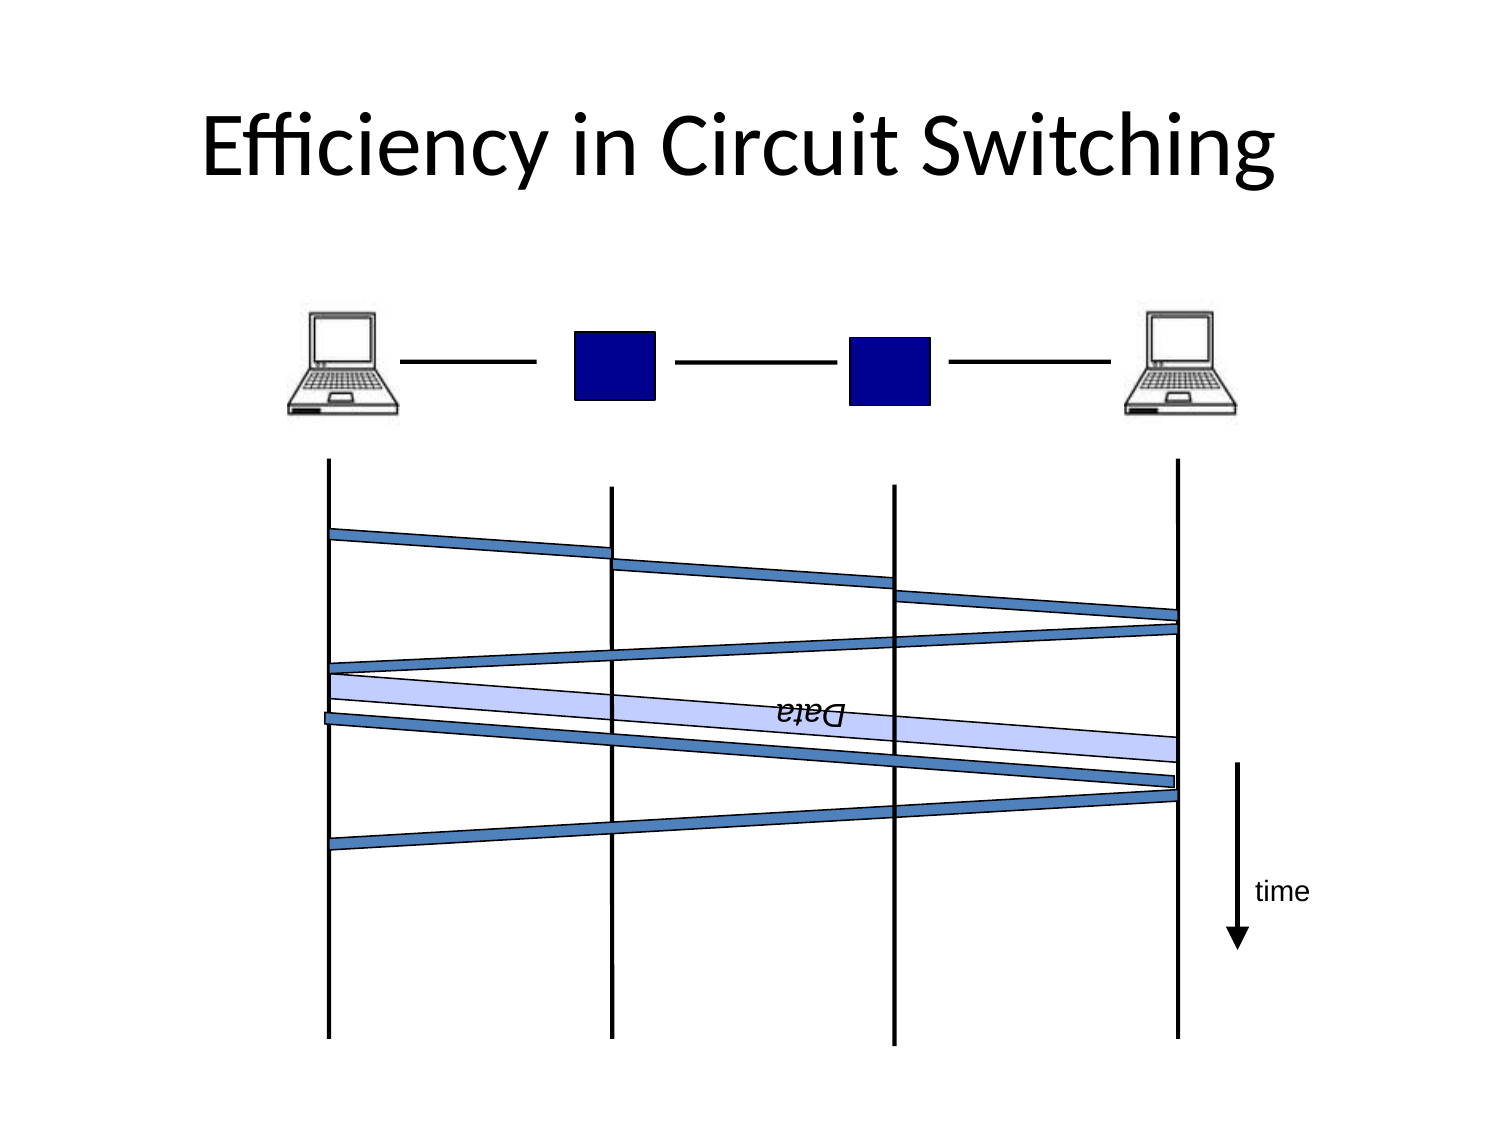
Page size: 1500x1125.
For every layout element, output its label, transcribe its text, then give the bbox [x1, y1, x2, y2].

text_box Data [329, 674, 611, 720]
text_box [895, 590, 1179, 621]
title Efficiency in Circuit Switching [75, 45, 1425, 233]
text_box [328, 637, 894, 674]
picture [1124, 299, 1238, 425]
text_box [328, 805, 894, 850]
text_box [1227, 762, 1248, 950]
text_box [895, 623, 1179, 648]
text_box Data [895, 716, 1178, 763]
text_box Data [612, 694, 894, 742]
text_box [849, 337, 931, 406]
picture [286, 300, 401, 426]
text_box [324, 712, 1175, 788]
text_box [574, 331, 656, 400]
text_box [611, 558, 894, 589]
text_box time [1240, 864, 1326, 915]
text_box [895, 789, 1179, 818]
text_box [328, 528, 612, 559]
